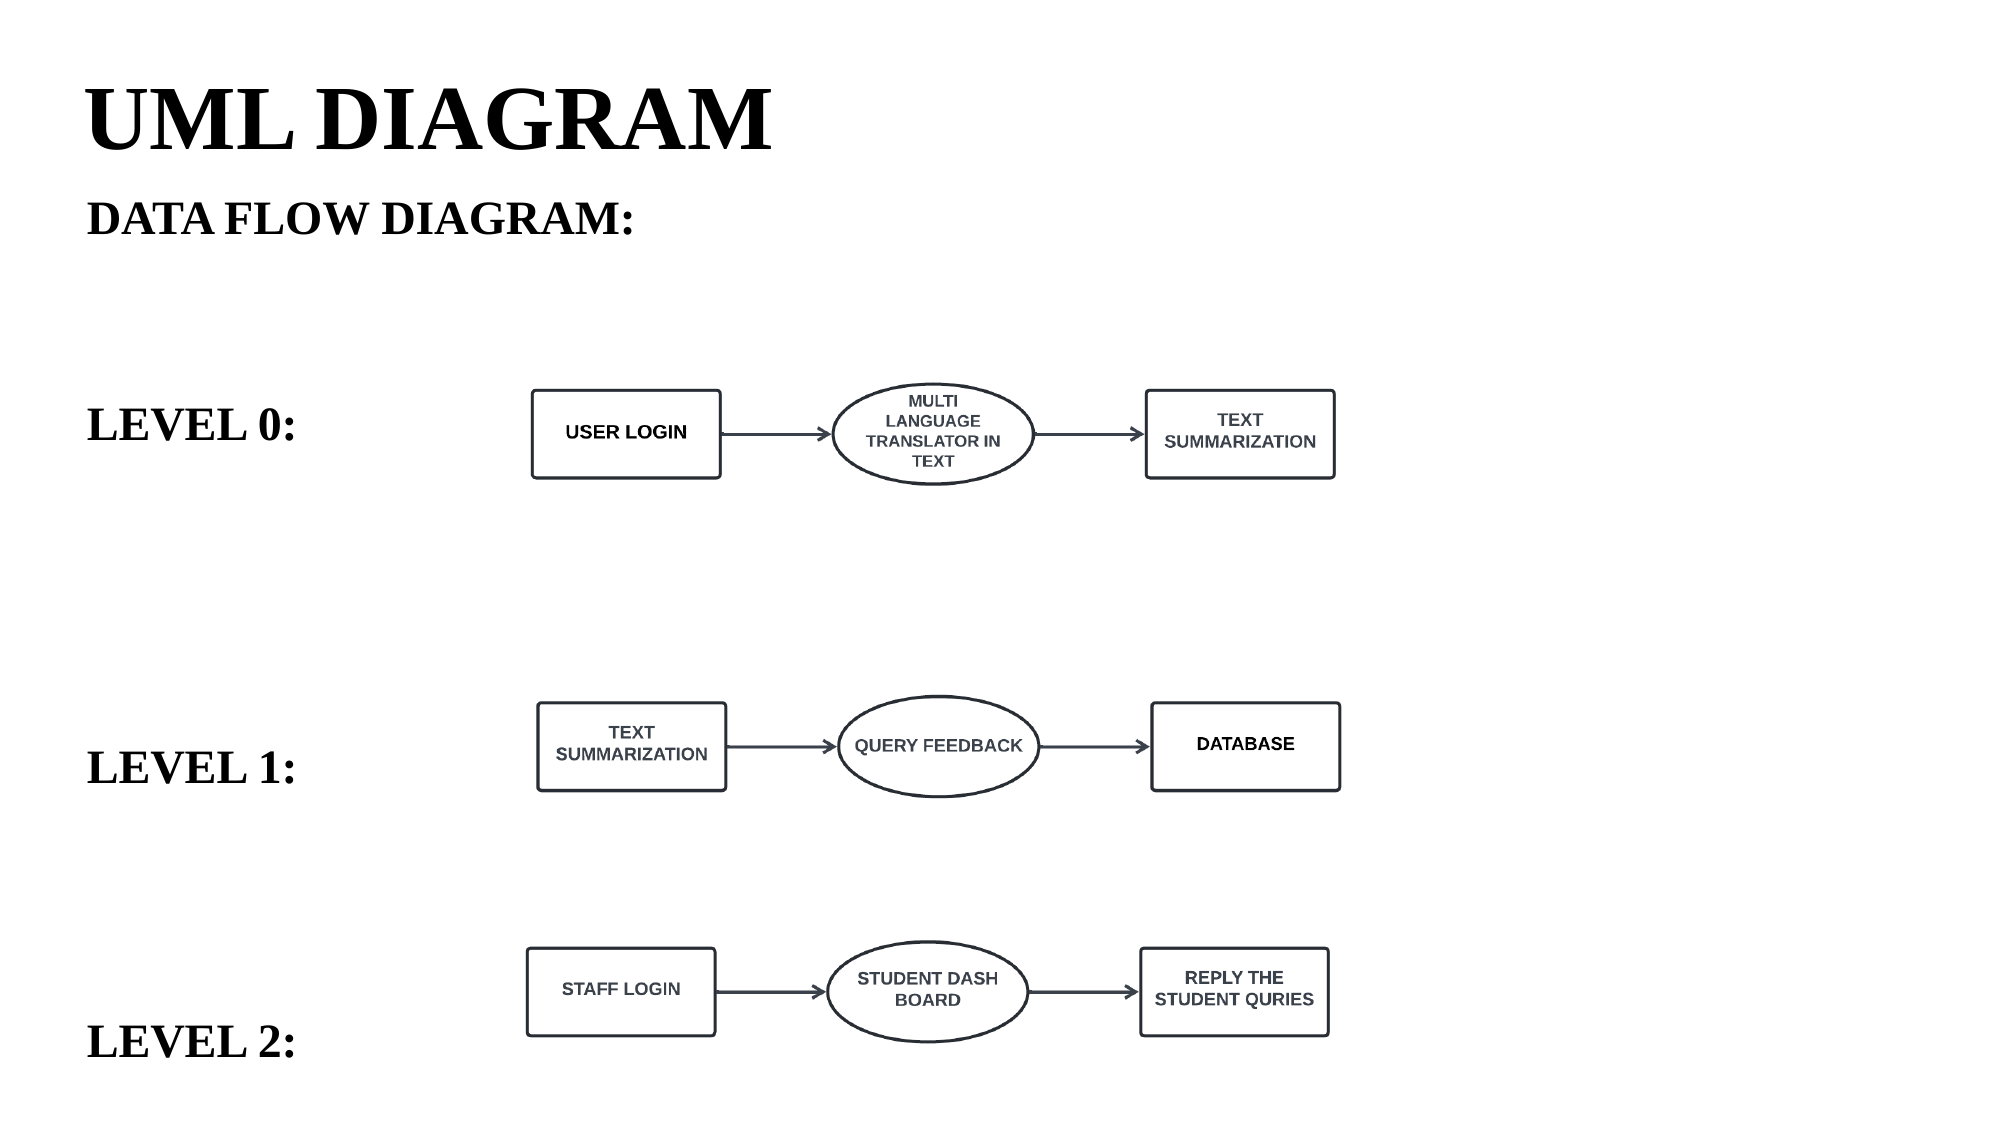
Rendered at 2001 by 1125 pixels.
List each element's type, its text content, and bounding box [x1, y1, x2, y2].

list DATA FLOW DIAGRAM: LEVEL 0: LEVEL 1: LEVEL 2: [71, 185, 1936, 1078]
title UML DIAGRAM [0, 63, 1597, 288]
picture [468, 655, 1399, 810]
picture [468, 905, 1385, 1078]
picture [475, 348, 1385, 515]
